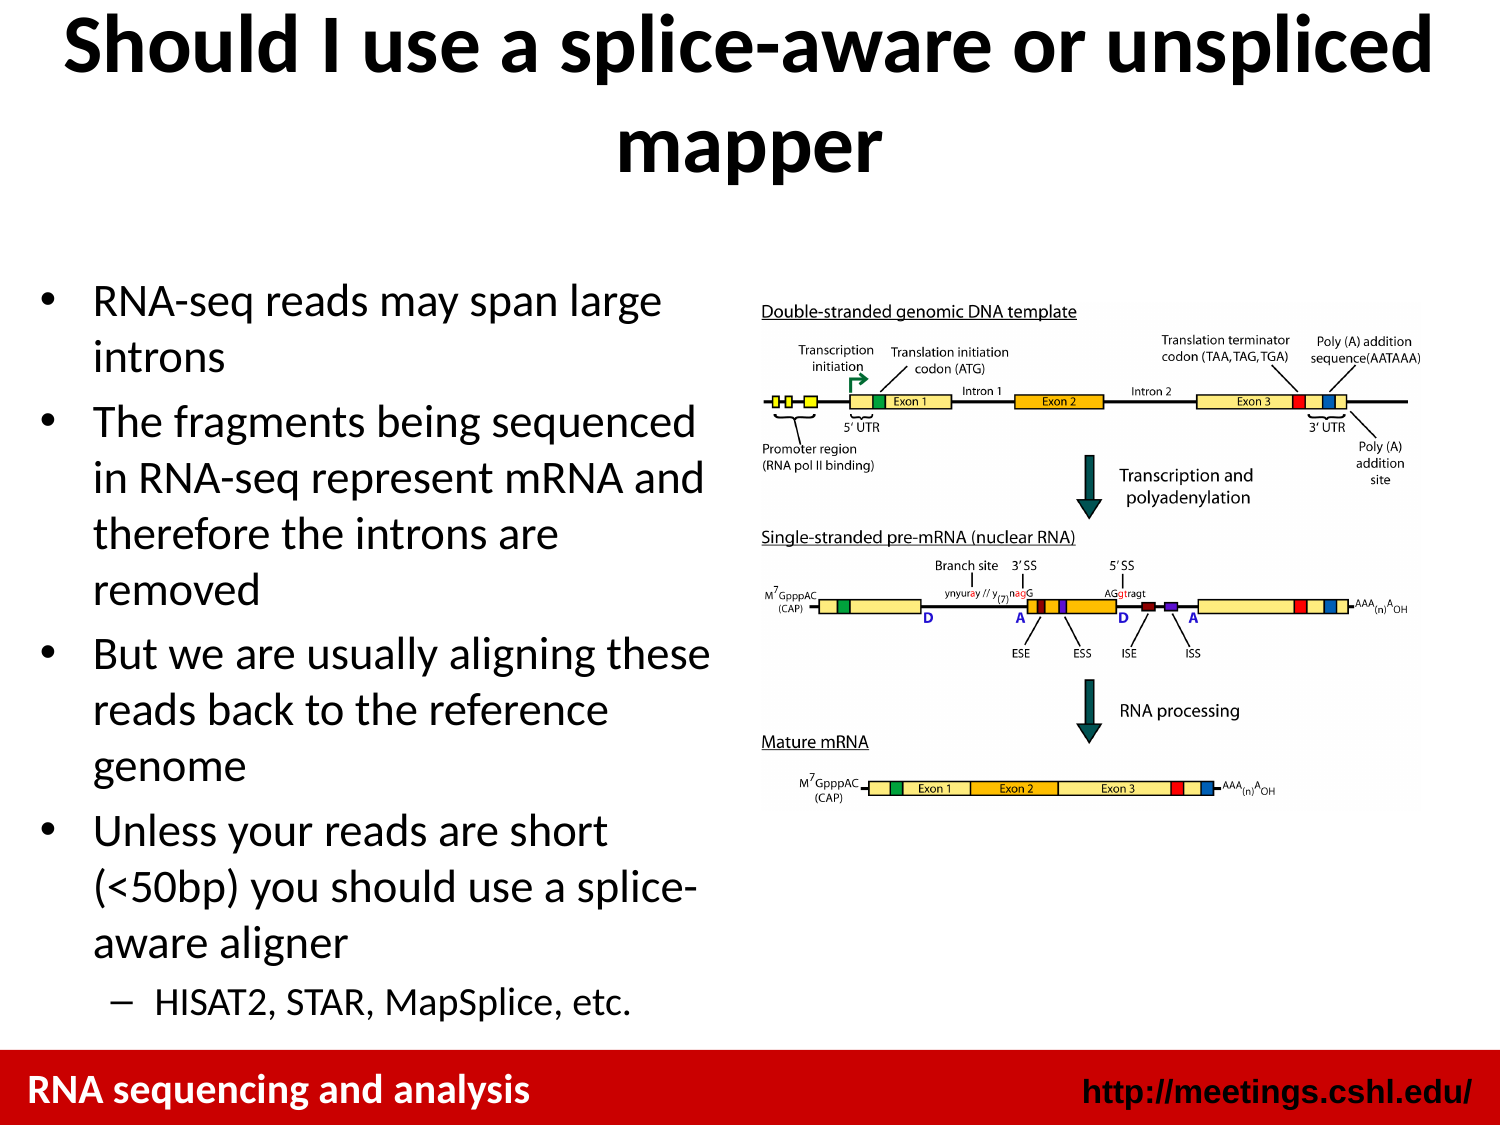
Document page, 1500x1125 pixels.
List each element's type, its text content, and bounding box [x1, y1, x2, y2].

title Should I use a splice-aware or unspliced mapper [24, 0, 1475, 184]
picture [761, 302, 1421, 811]
list RNA-seq reads may span large introns The fragments being sequenced in RNA-seq represent mRNA and therefore the introns are removed But we are usually aligning these reads back to the reference genome Unless your reads are short (<50bp) you should use a splice-aware aligner HISAT2, STAR, MapSplice, etc. [24, 262, 738, 1038]
